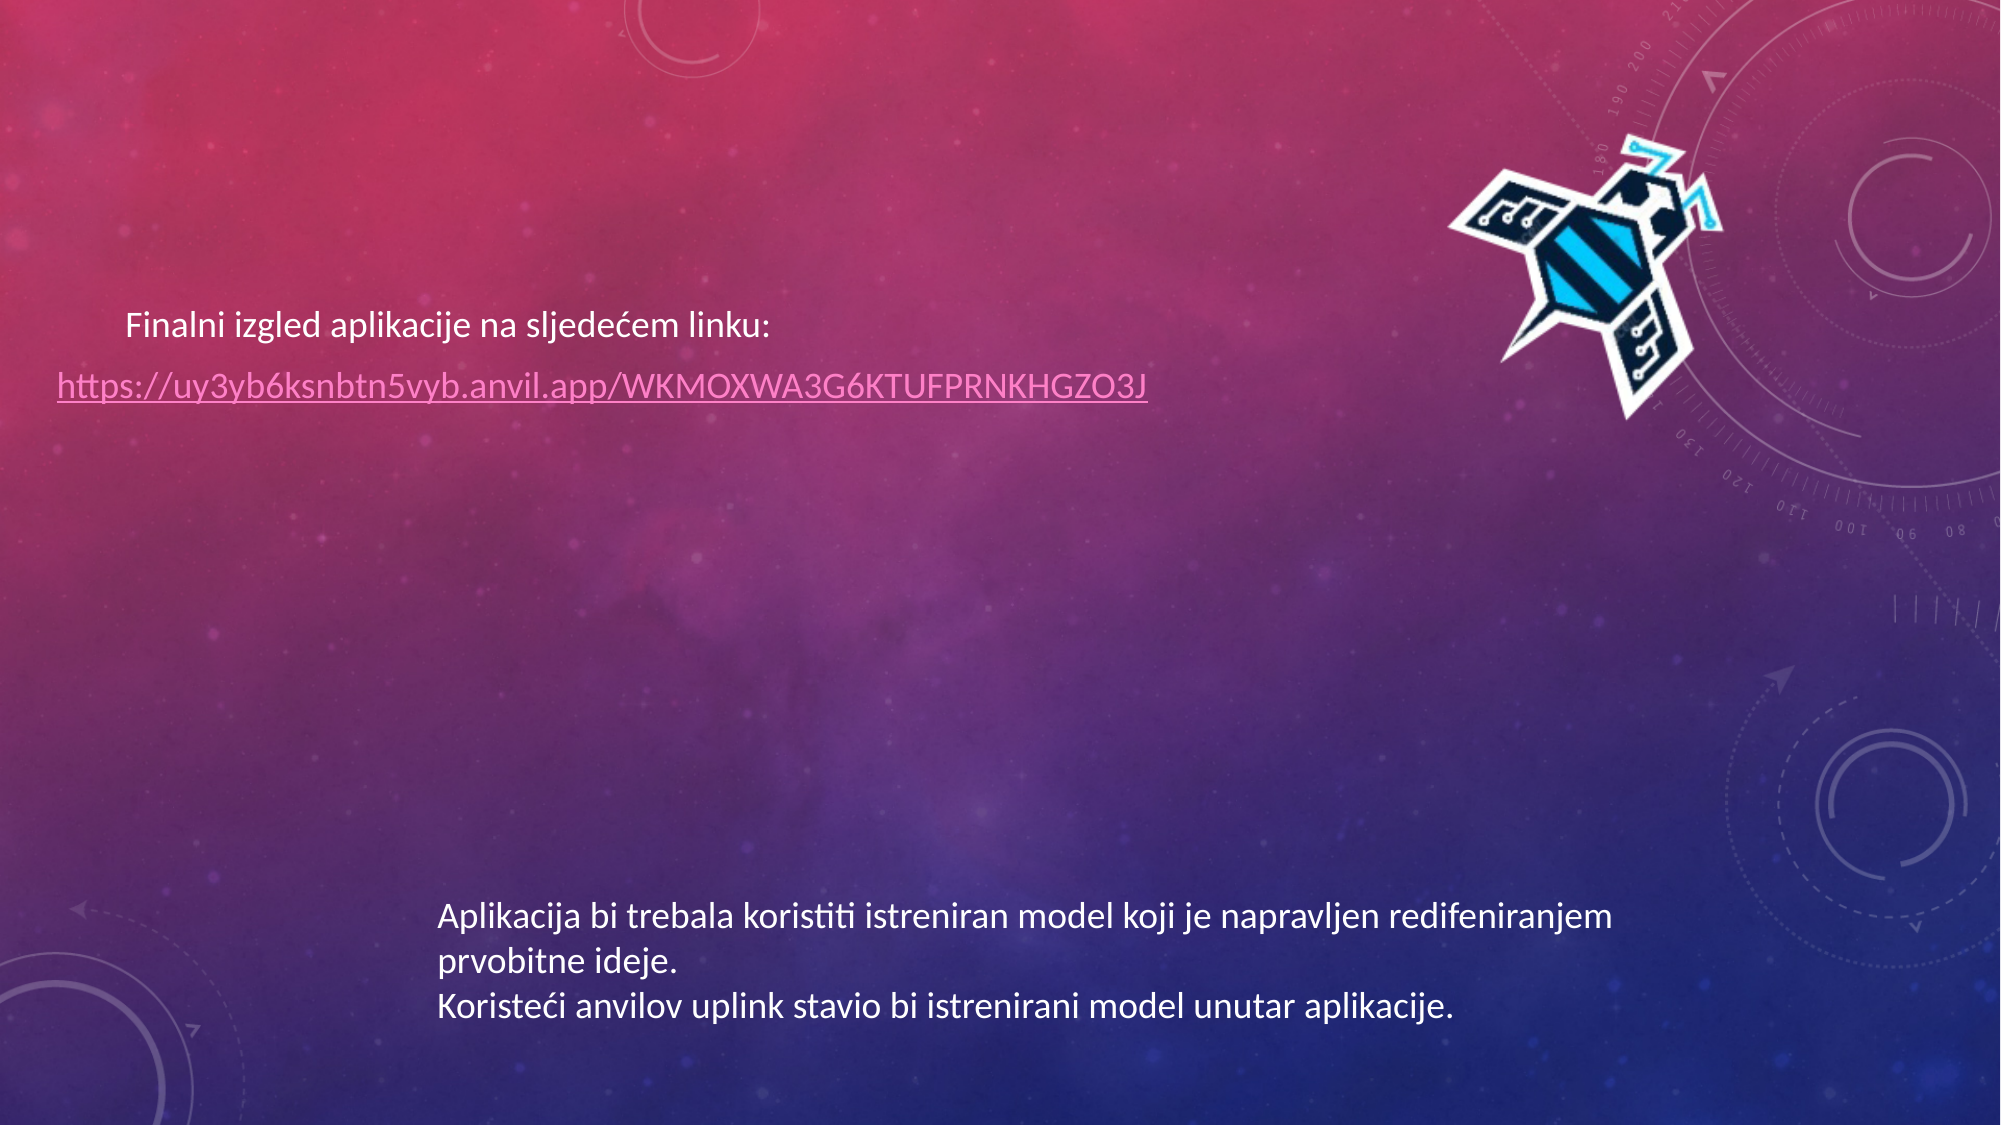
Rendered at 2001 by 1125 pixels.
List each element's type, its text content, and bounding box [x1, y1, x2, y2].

picture [0, 0, 2001, 1125]
text_box Finalni izgled aplikacije na sljedećem linku: [110, 292, 739, 353]
text_box https://uy3yb6ksnbtn5vyb.anvil.app/WKMOXWA3G6KTUFPRNKHGZO3J [41, 353, 739, 413]
text_box Aplikacija bi trebala koristiti istreniran model koji je napravljen redifeniranjem prvobitne ideje. Koristeći anvilov uplink stavio bi istrenirani model unutar aplikacije. [422, 883, 1702, 1079]
